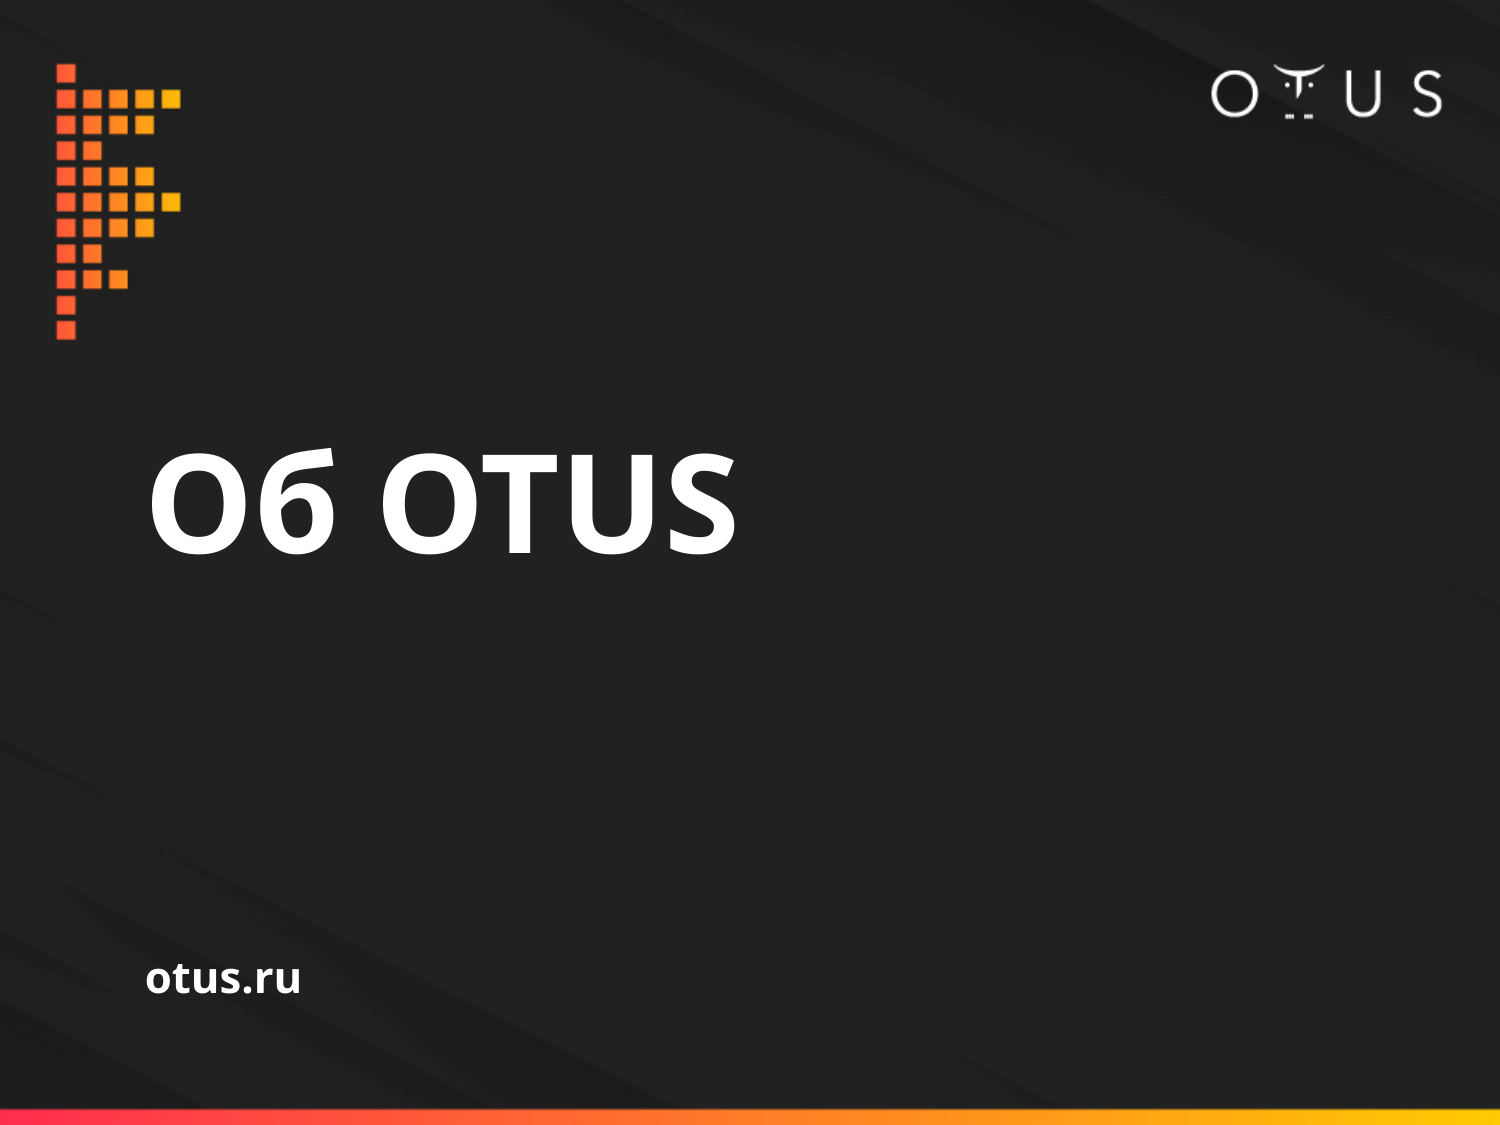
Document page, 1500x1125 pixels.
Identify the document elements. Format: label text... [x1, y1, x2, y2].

picture [0, 0, 1500, 1125]
list otus.ru [129, 934, 960, 1109]
title Об OTUS [129, 419, 1473, 900]
